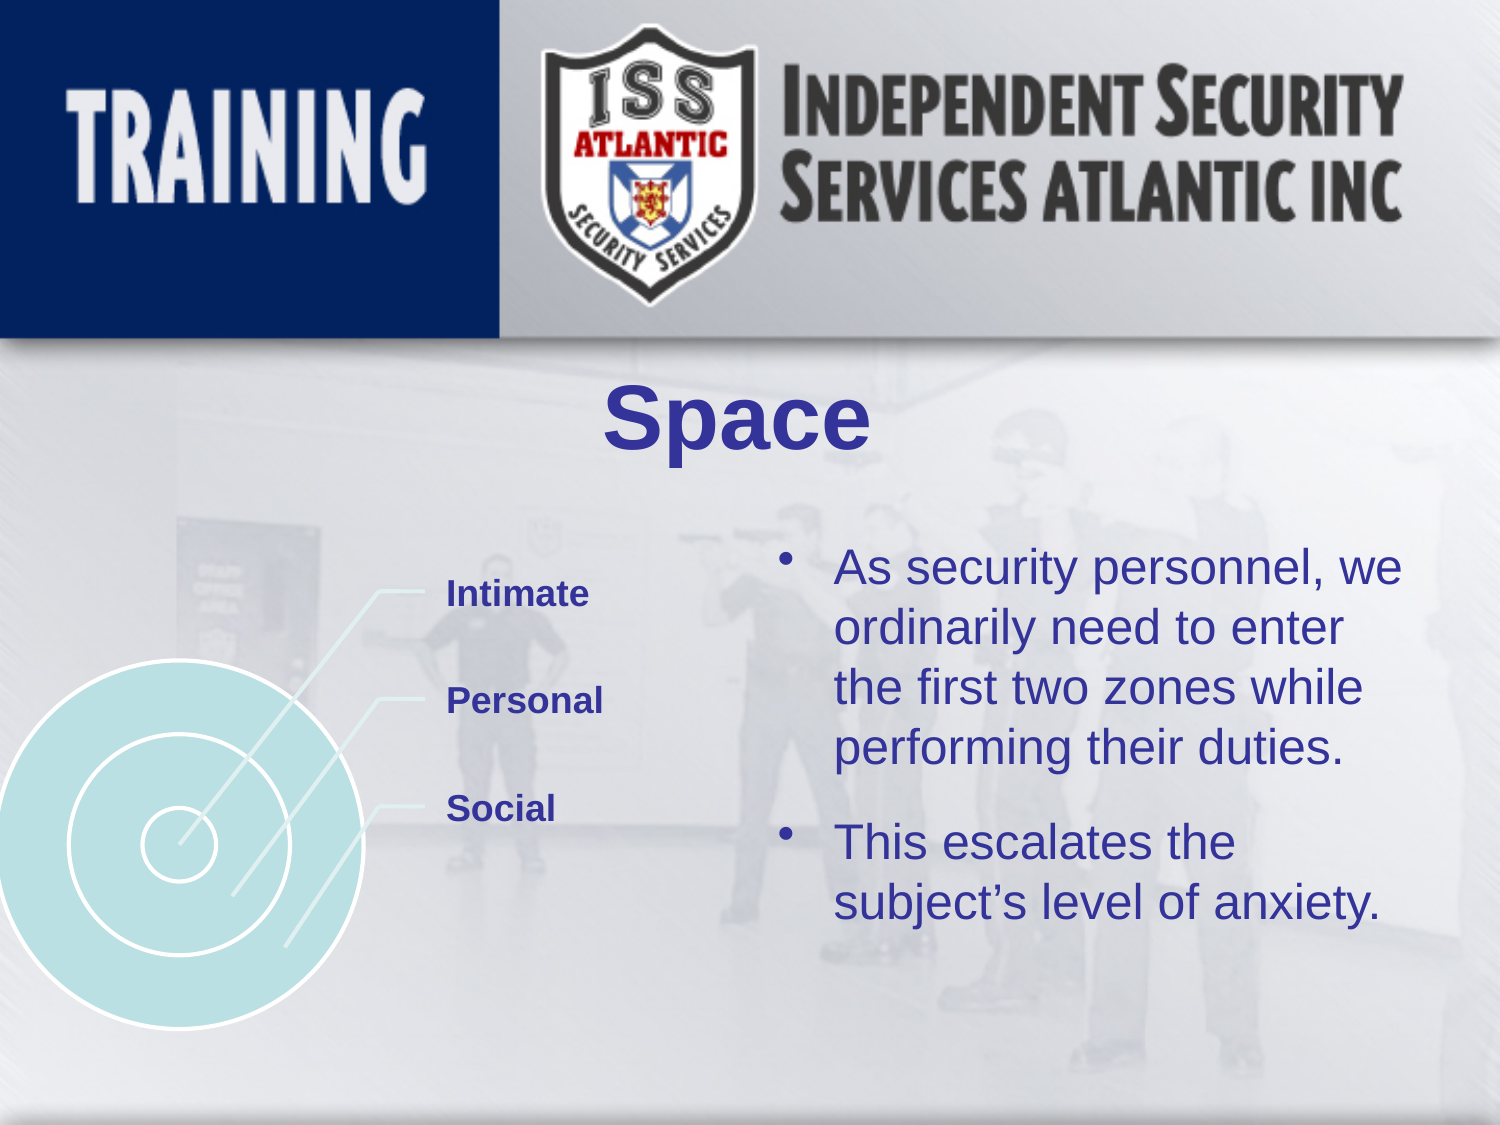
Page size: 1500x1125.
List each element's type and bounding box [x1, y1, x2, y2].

text_box [0, 441, 610, 1125]
picture [0, 0, 1500, 1125]
